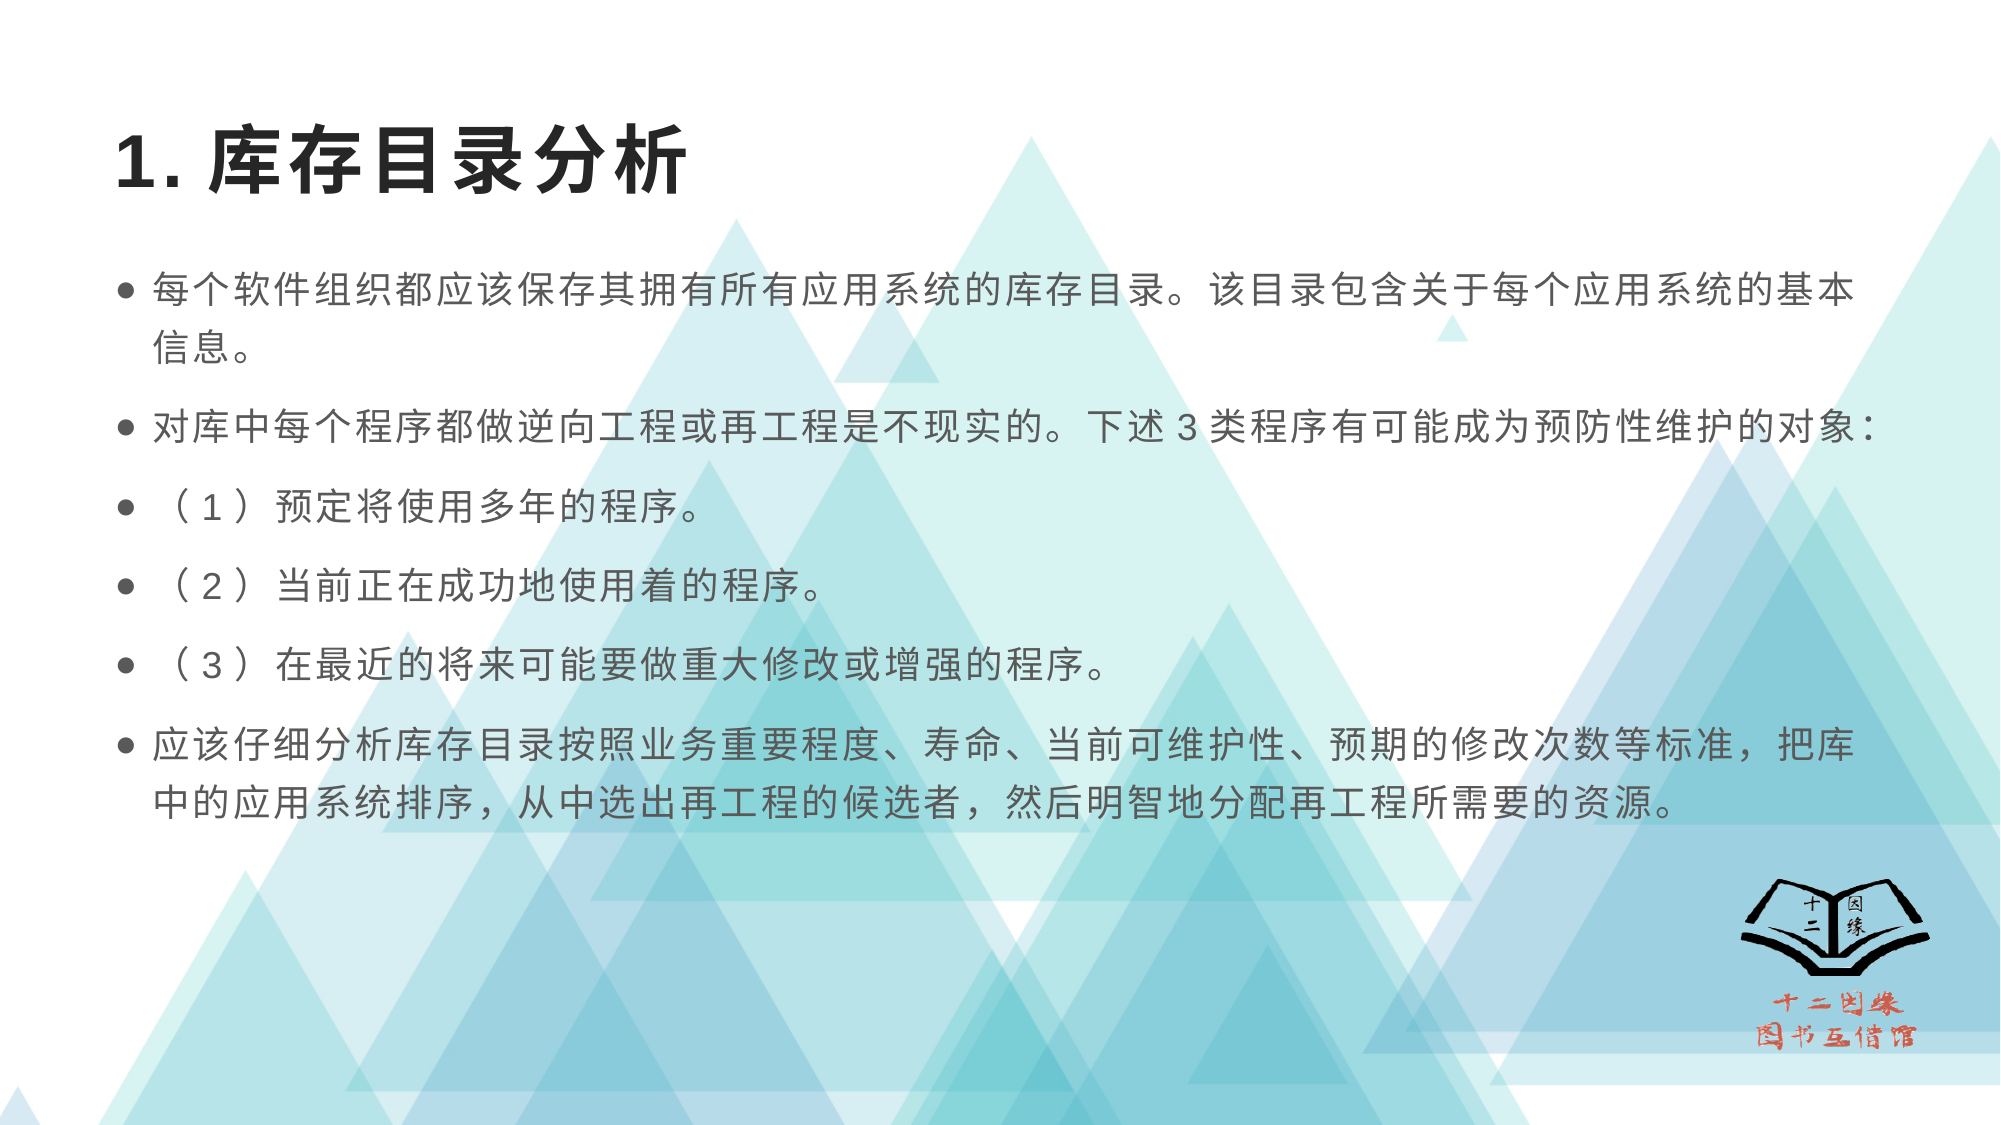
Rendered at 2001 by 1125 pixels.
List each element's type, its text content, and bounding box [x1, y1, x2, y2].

picture [0, 0, 2001, 1125]
list 每个软件组织都应该保存其拥有所有应用系统的库存目录。该目录包含关于每个应用系统的基本信息。 对库中每个程序都做逆向工程或再工程是不现实的。下述3类程序有可能成为预防性维护的对象： （1）预定将使用多年的程序。 （2）当前正在成功地使用着的程序。 （3）在最近的将来可能要做重大修改或增强的程序。 应该仔细分析库存目录按照业务重要程度、寿命、当前可维护性、预期的修改次数等标准，把库中的应用系统排序，从中选出再工程的候选者，然后明智地分配再工程所需要的资源。 [99, 244, 1900, 1026]
title 1.库存目录分析 [99, 99, 1900, 216]
